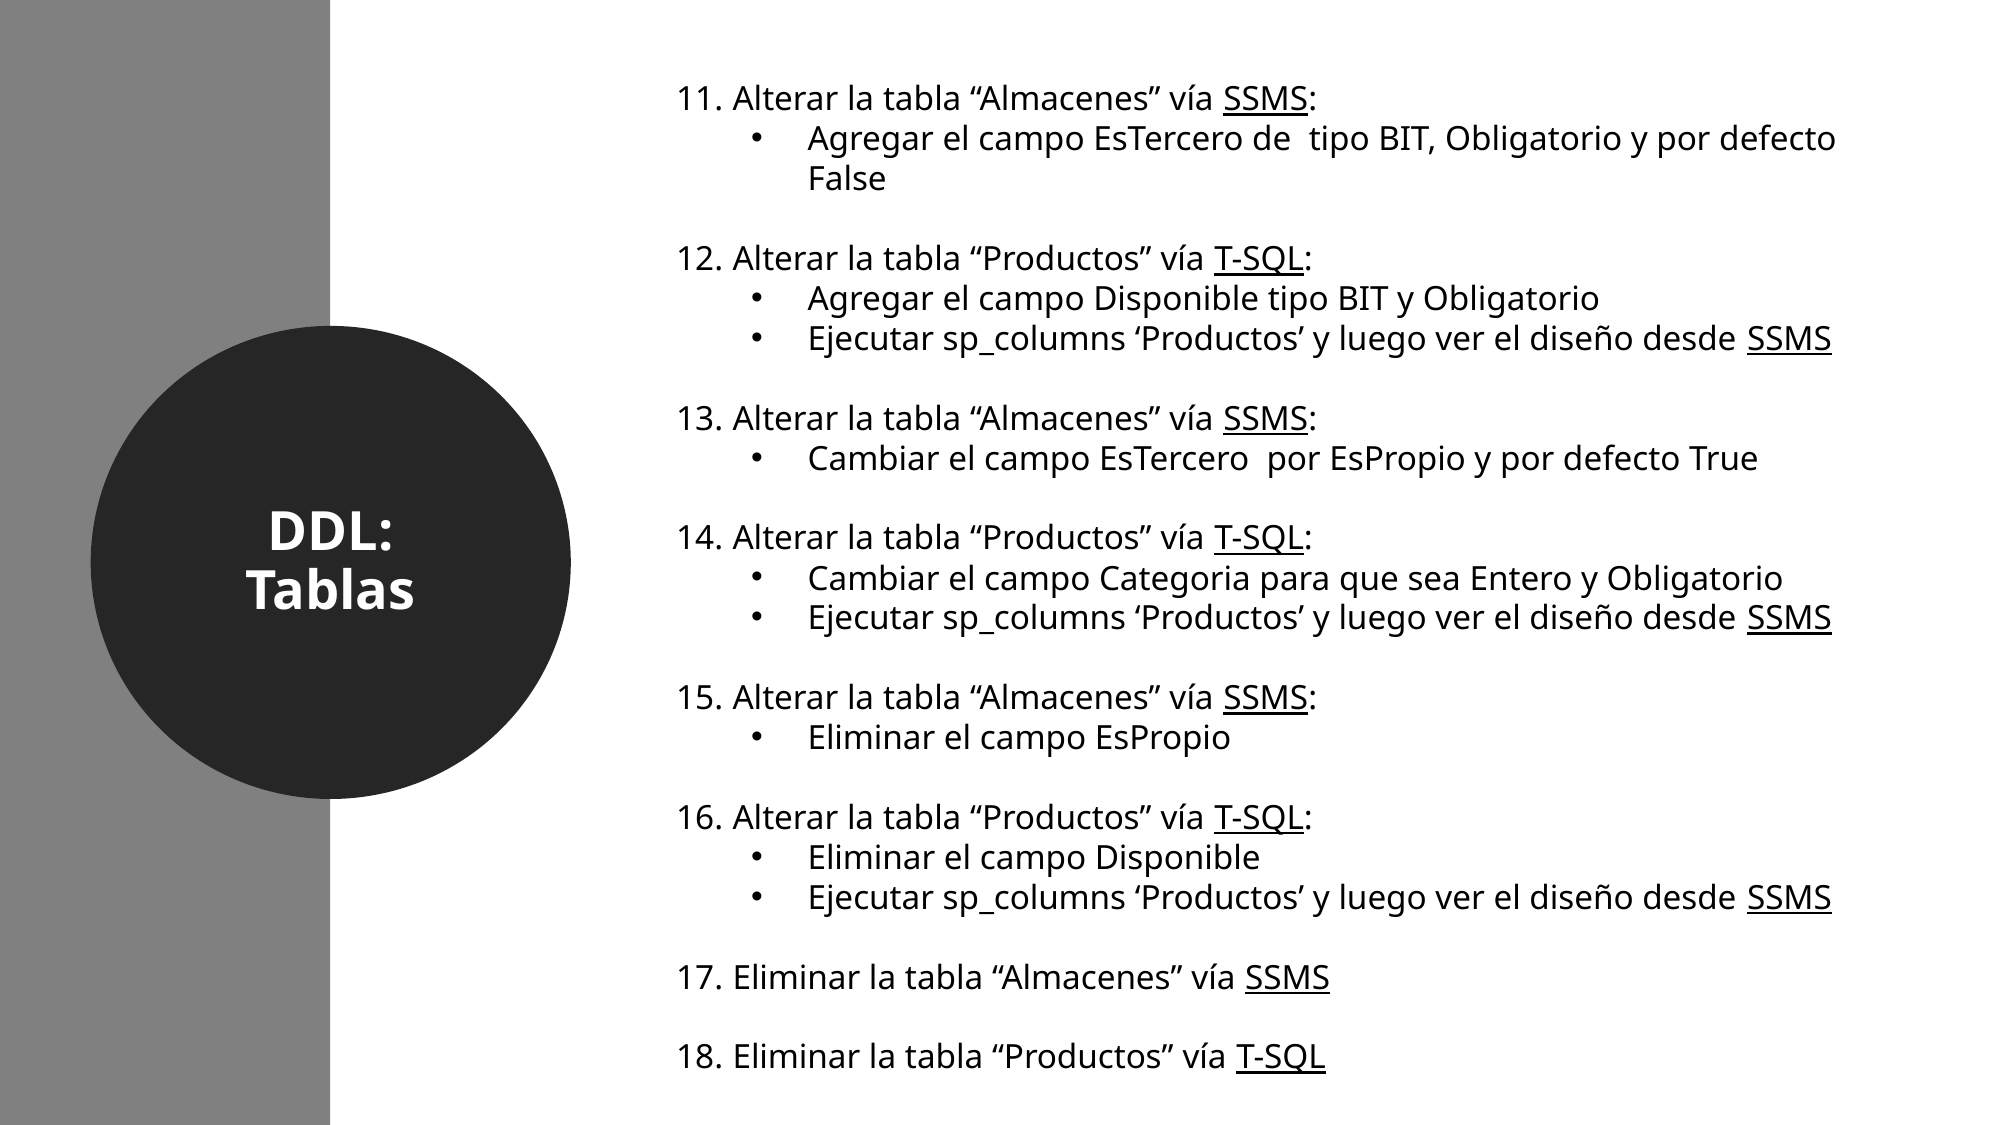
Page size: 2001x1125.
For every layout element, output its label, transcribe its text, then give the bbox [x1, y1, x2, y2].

text_box [0, 0, 331, 1125]
text_box DDL: Tablas [105, 340, 557, 785]
text_box Alterar la tabla “Almacenes” vía SSMS: Agregar el campo EsTercero de tipo BIT, Obligatorio y por defecto False Alterar la tabla “Productos” vía T-SQL: Agregar el campo Disponible tipo BIT y Obligatorio Ejecutar sp_columns ‘Productos’ y luego ver el diseño desde SSMS Alterar la tabla “Almacenes” vía SSMS: Cambiar el campo EsTercero por EsPropio y por defecto True Alterar la tabla “Productos” vía T-SQL: Cambiar el campo Categoria para que sea Entero y Obligatorio Ejecutar sp_columns ‘Productos’ y luego ver el diseño desde SSMS Alterar la tabla “Almacenes” vía SSMS: Eliminar el campo EsPropio Alterar la tabla “Productos” vía T-SQL: Eliminar el campo Disponible Ejecutar sp_columns ‘Productos’ y luego ver el diseño desde SSMS Eliminar la tabla “Almacenes” vía SSMS Eliminar la tabla “Productos” vía T-SQL [661, 70, 1864, 1083]
